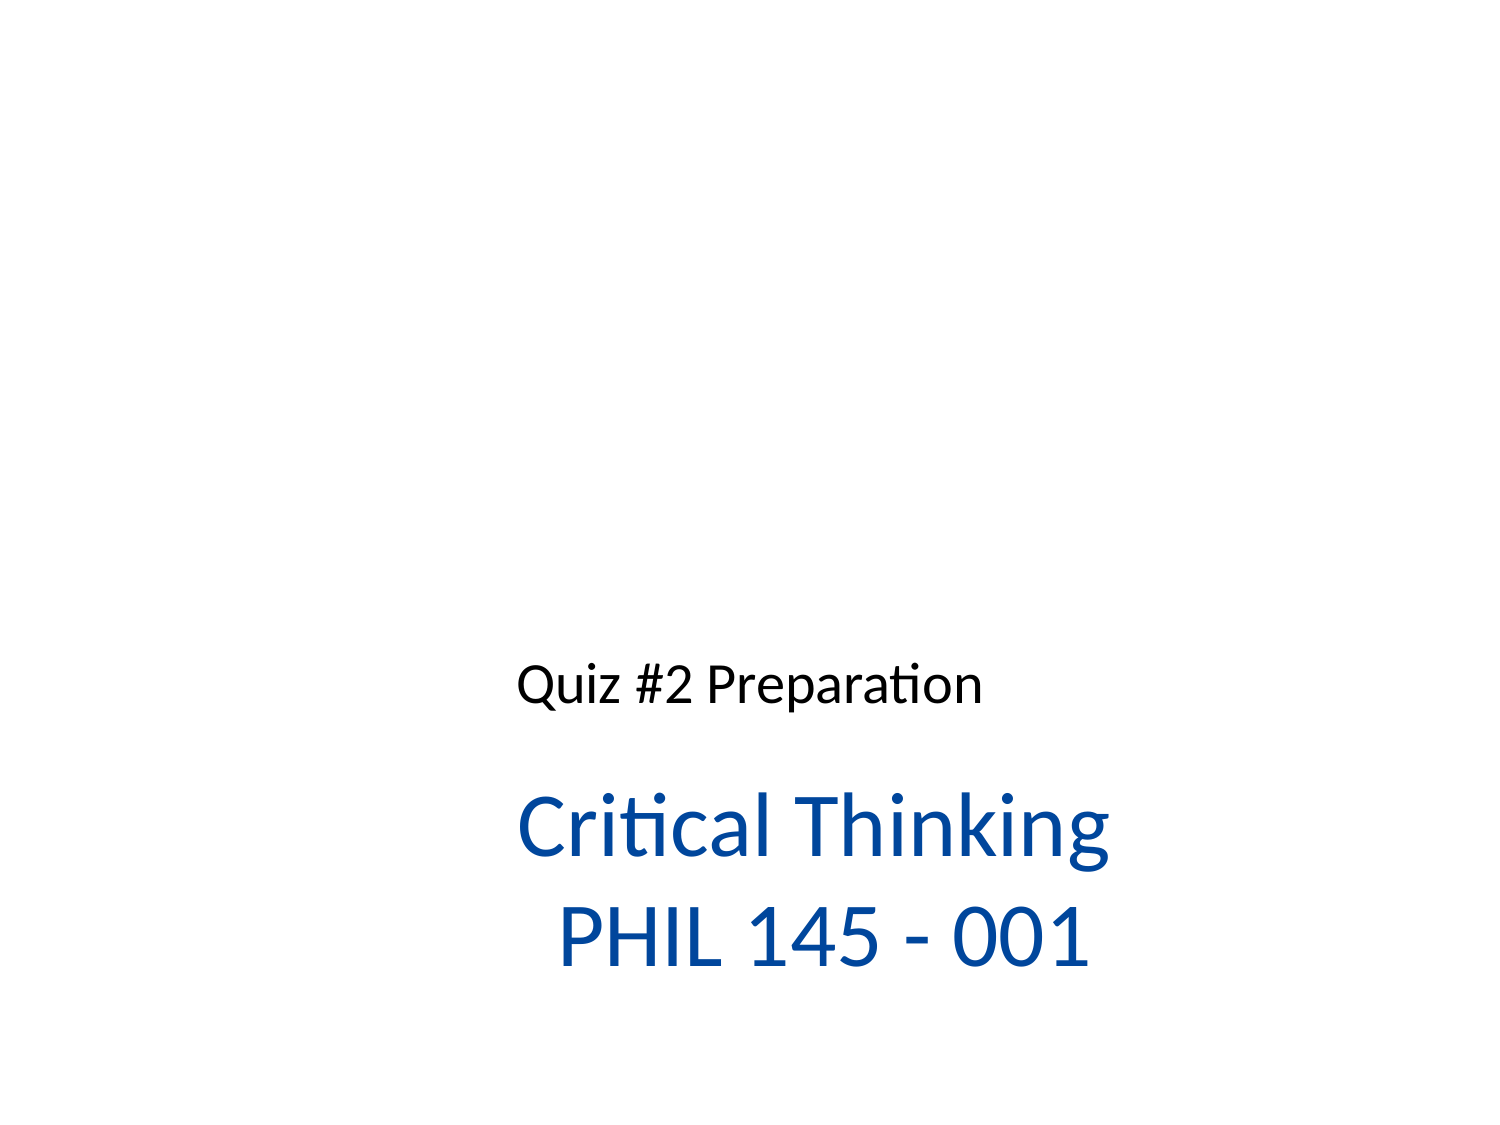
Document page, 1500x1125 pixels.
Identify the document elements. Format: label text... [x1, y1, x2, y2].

title Critical Thinking PHIL 145 - 001 [150, 712, 1500, 1037]
subtitle Quiz #2 Preparation [225, 637, 1275, 925]
